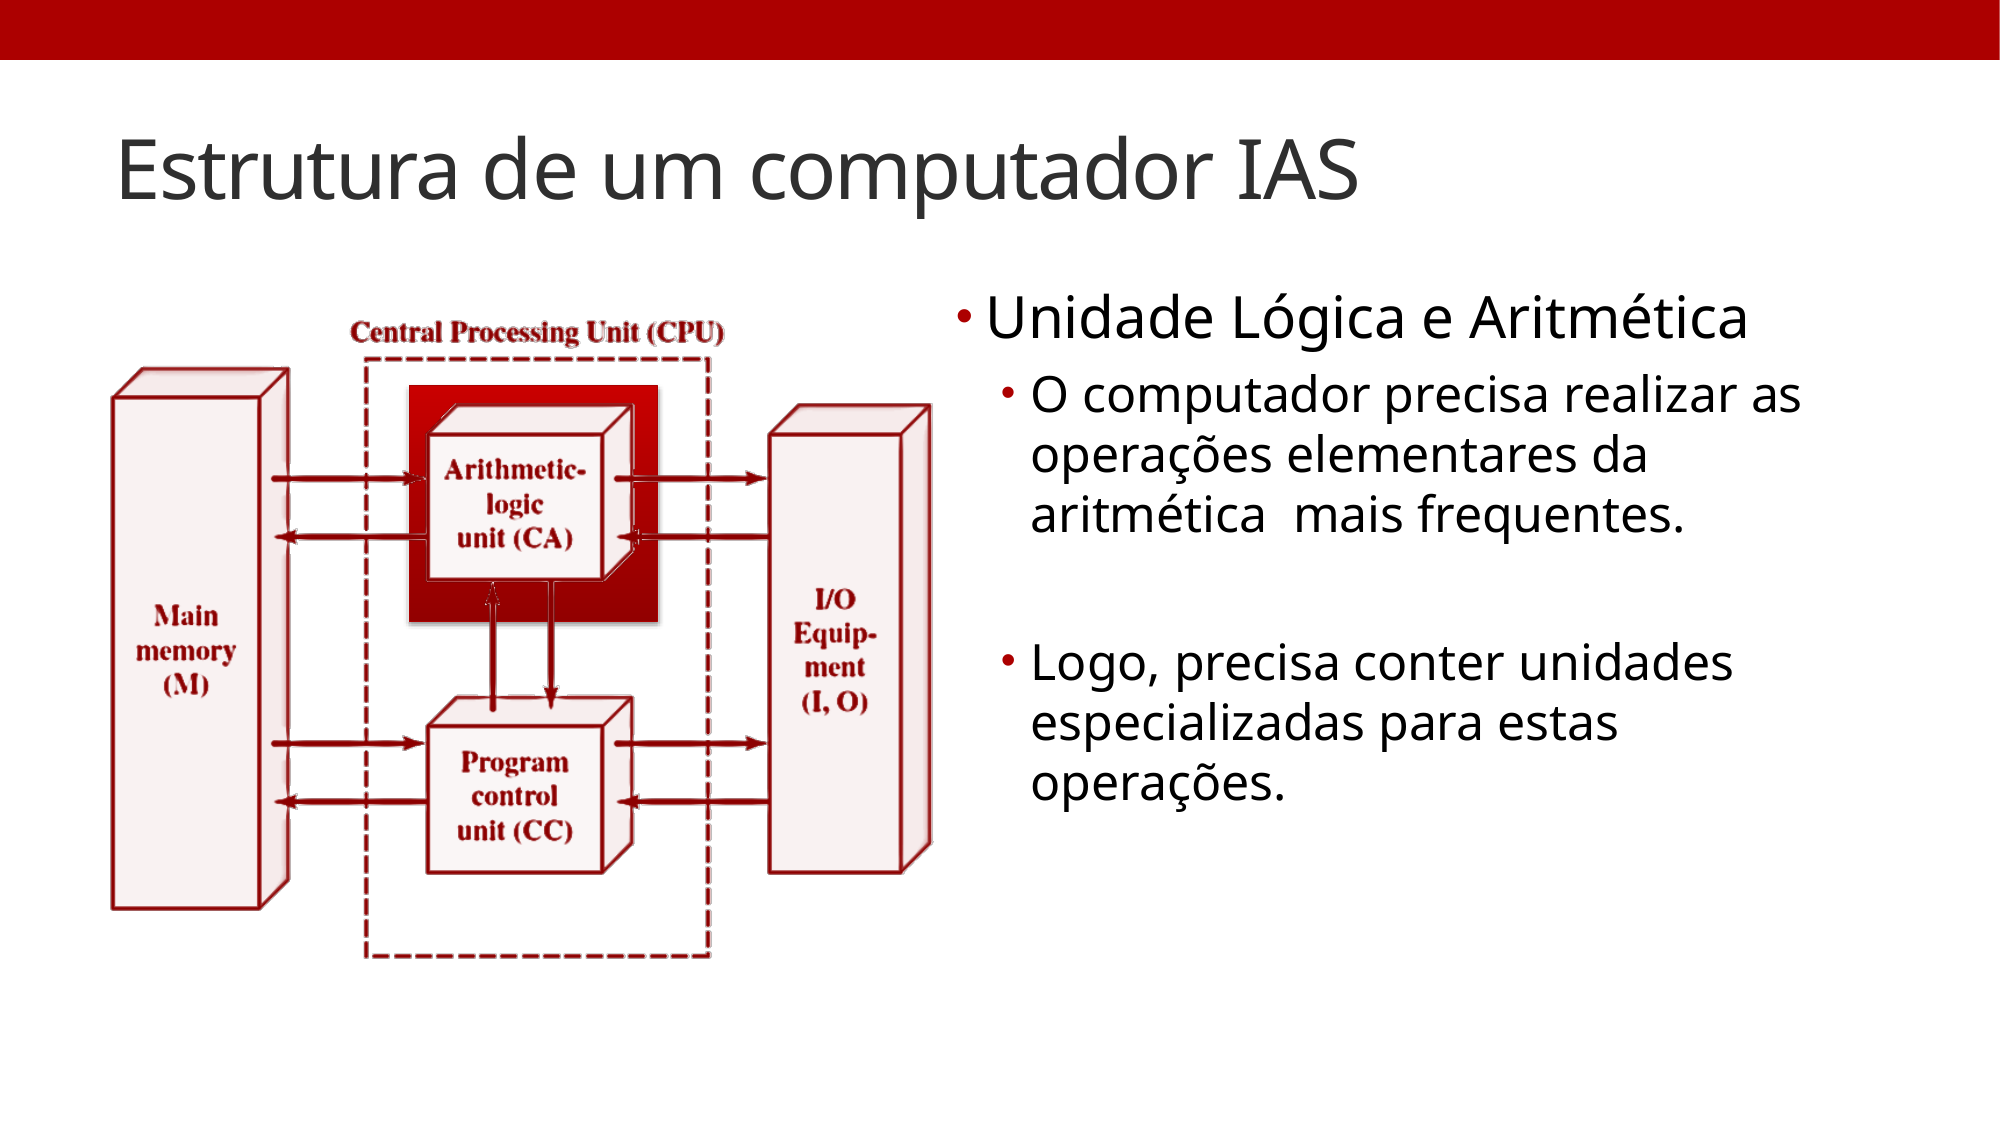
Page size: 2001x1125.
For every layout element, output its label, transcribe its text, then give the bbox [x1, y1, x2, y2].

title Estrutura de um computador IAS [111, 116, 1889, 305]
text_box Unidade Lógica e Aritmética O computador precisa realizar as operações elementares da aritmética mais frequentes. Logo, precisa conter unidades especializadas para estas operações. [953, 280, 1872, 811]
text_box [99, 315, 944, 976]
